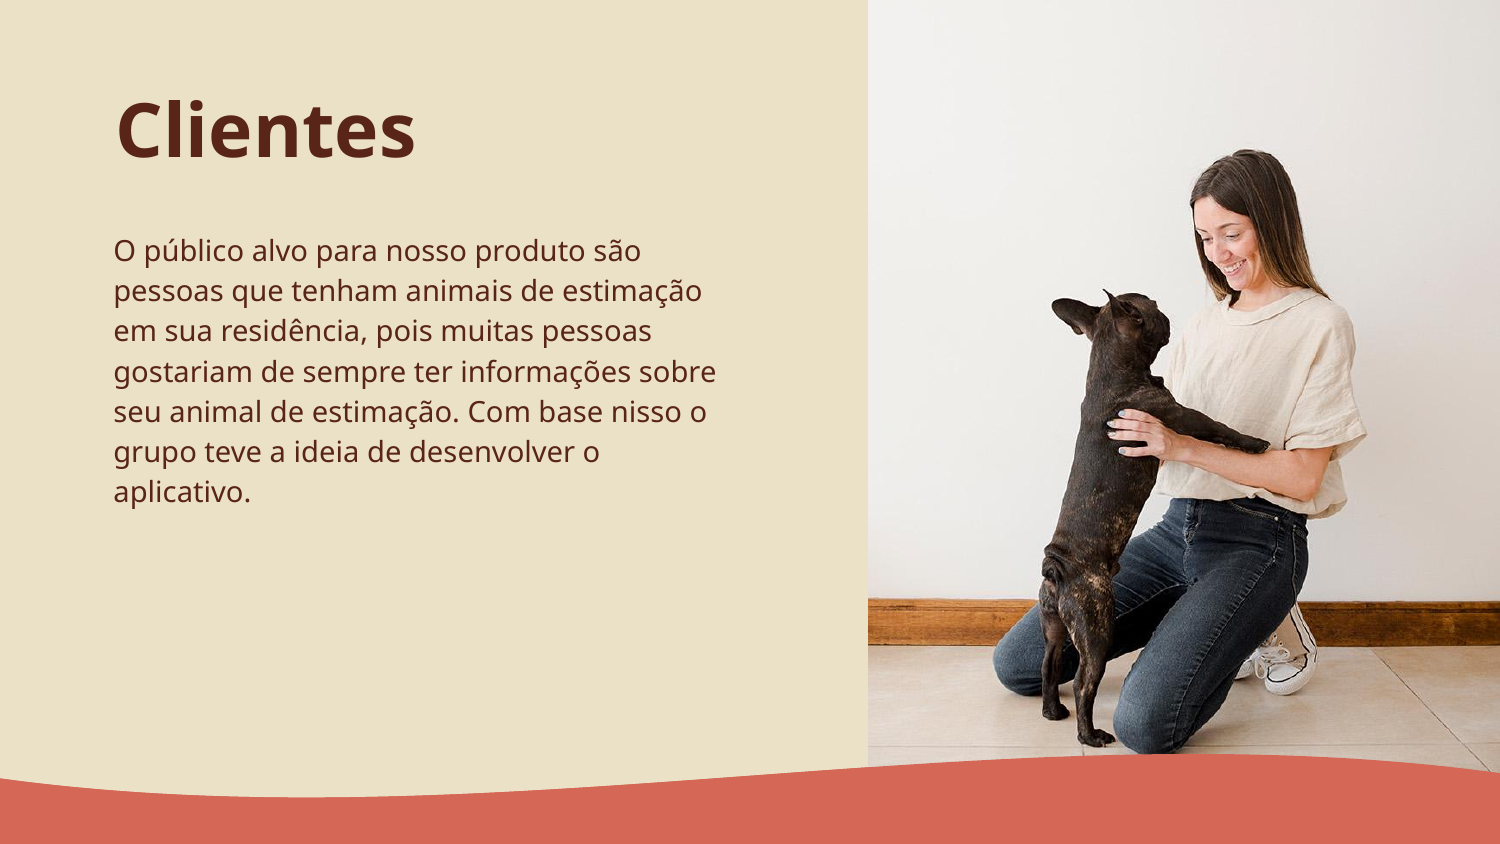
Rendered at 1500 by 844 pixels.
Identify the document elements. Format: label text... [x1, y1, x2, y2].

list O público alvo para nosso produto são pessoas que tenham animais de estimação em sua residência, pois muitas pessoas gostariam de sempre ter informações sobre seu animal de estimação. Com base nisso o grupo teve a ideia de desenvolver o aplicativo. [98, 212, 750, 642]
text_box [0, 767, 862, 844]
picture [867, 0, 1500, 844]
title Clientes [100, 67, 793, 162]
